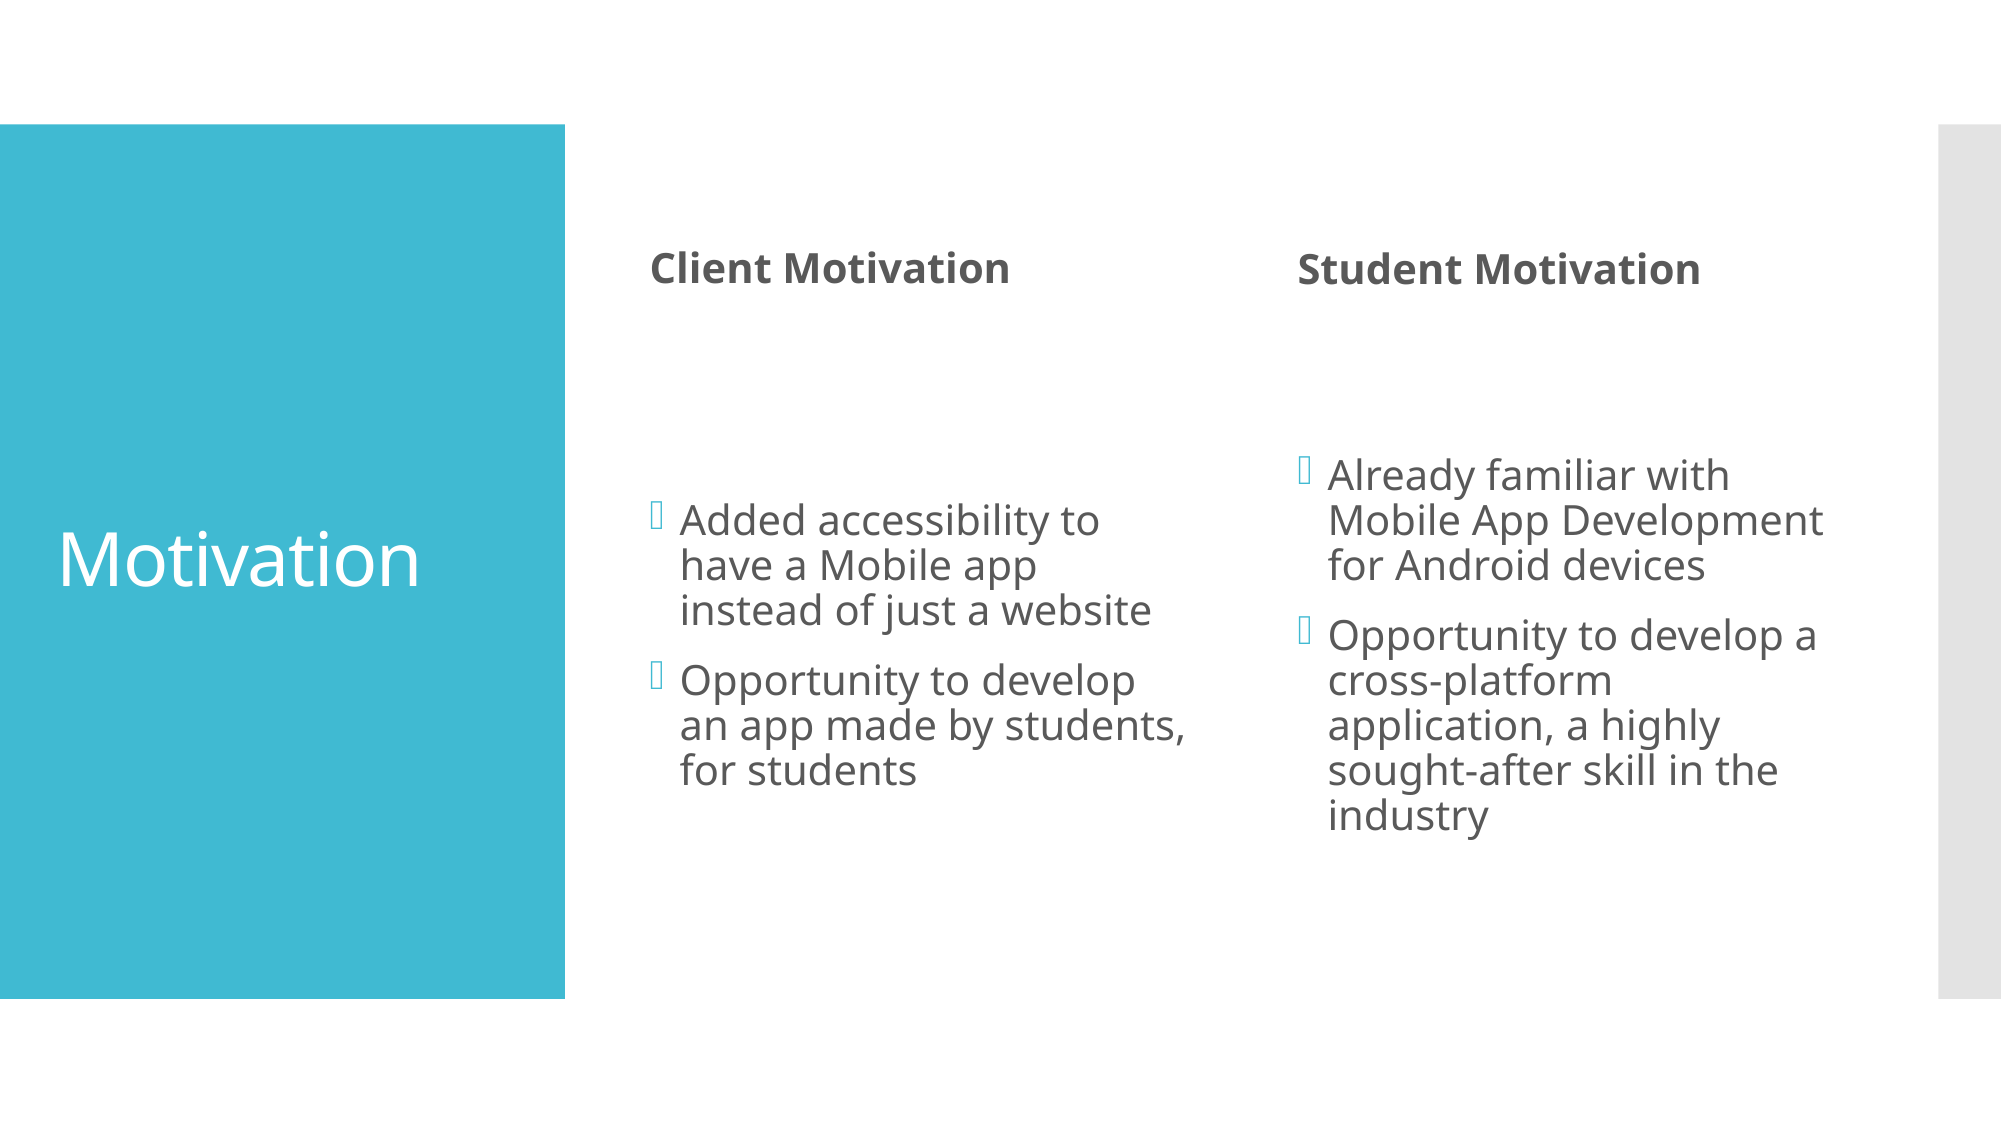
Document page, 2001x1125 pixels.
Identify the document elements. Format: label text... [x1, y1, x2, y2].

list Already familiar with Mobile App Development for Android devices Opportunity to develop a cross-platform application, a highly sought-after skill in the industry [1282, 316, 1853, 977]
list Client Motivation [634, 167, 1205, 301]
title Motivation [41, 184, 525, 940]
list Student Motivation [1282, 167, 1853, 302]
list Added accessibility to have a Mobile app instead of just a website Opportunity to develop an app made by students, for students [634, 316, 1205, 977]
